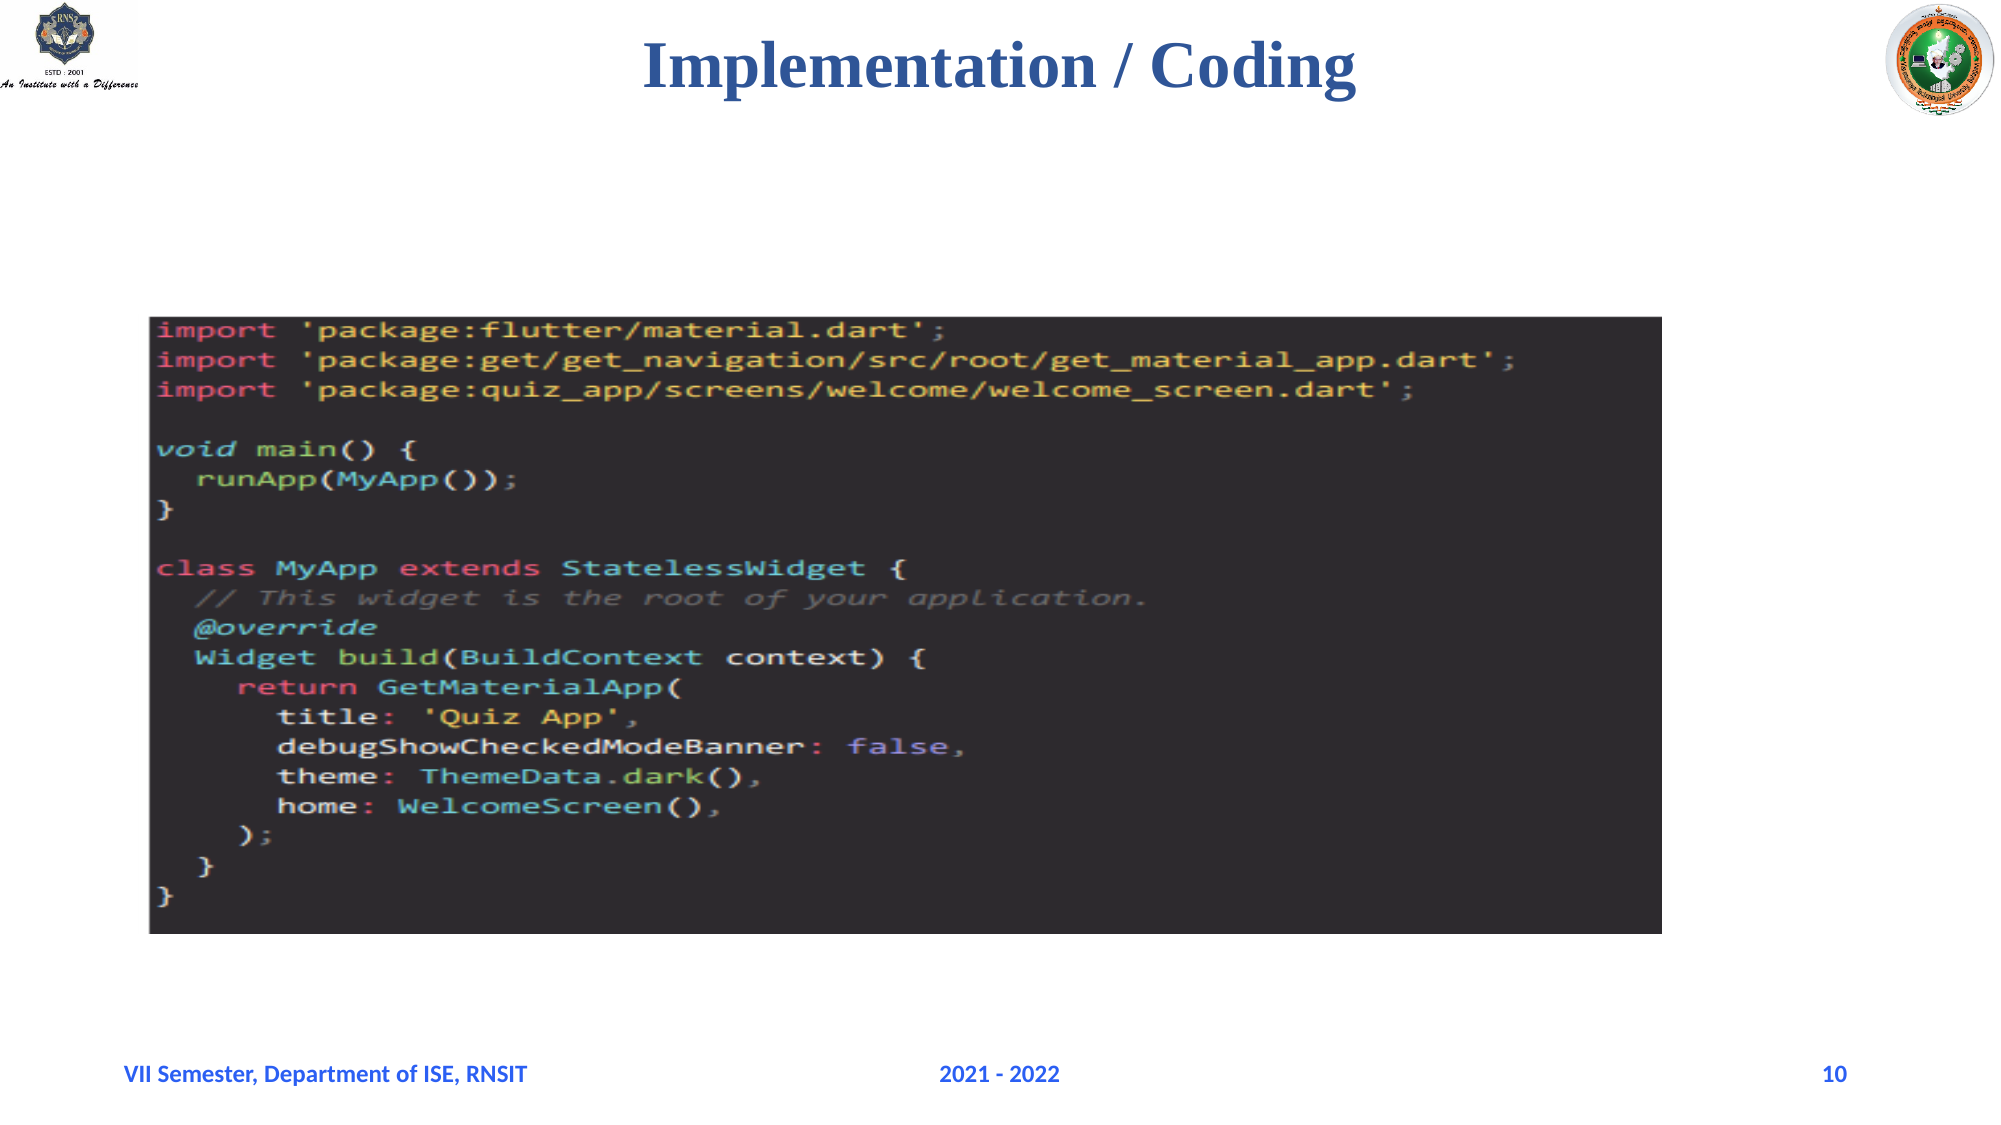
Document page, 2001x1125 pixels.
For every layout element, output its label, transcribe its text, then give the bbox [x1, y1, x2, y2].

picture [1882, 2, 1997, 117]
slide_number 10 [1412, 1042, 1863, 1103]
picture [137, 314, 1662, 934]
title Implementation / Coding [137, 22, 1863, 137]
slide_number VII Semester, Department of ISE, RNSIT [108, 1042, 634, 1103]
text_box [78, 162, 1922, 1012]
picture [0, 0, 138, 90]
footer 2021 - 2022 [662, 1042, 1338, 1103]
